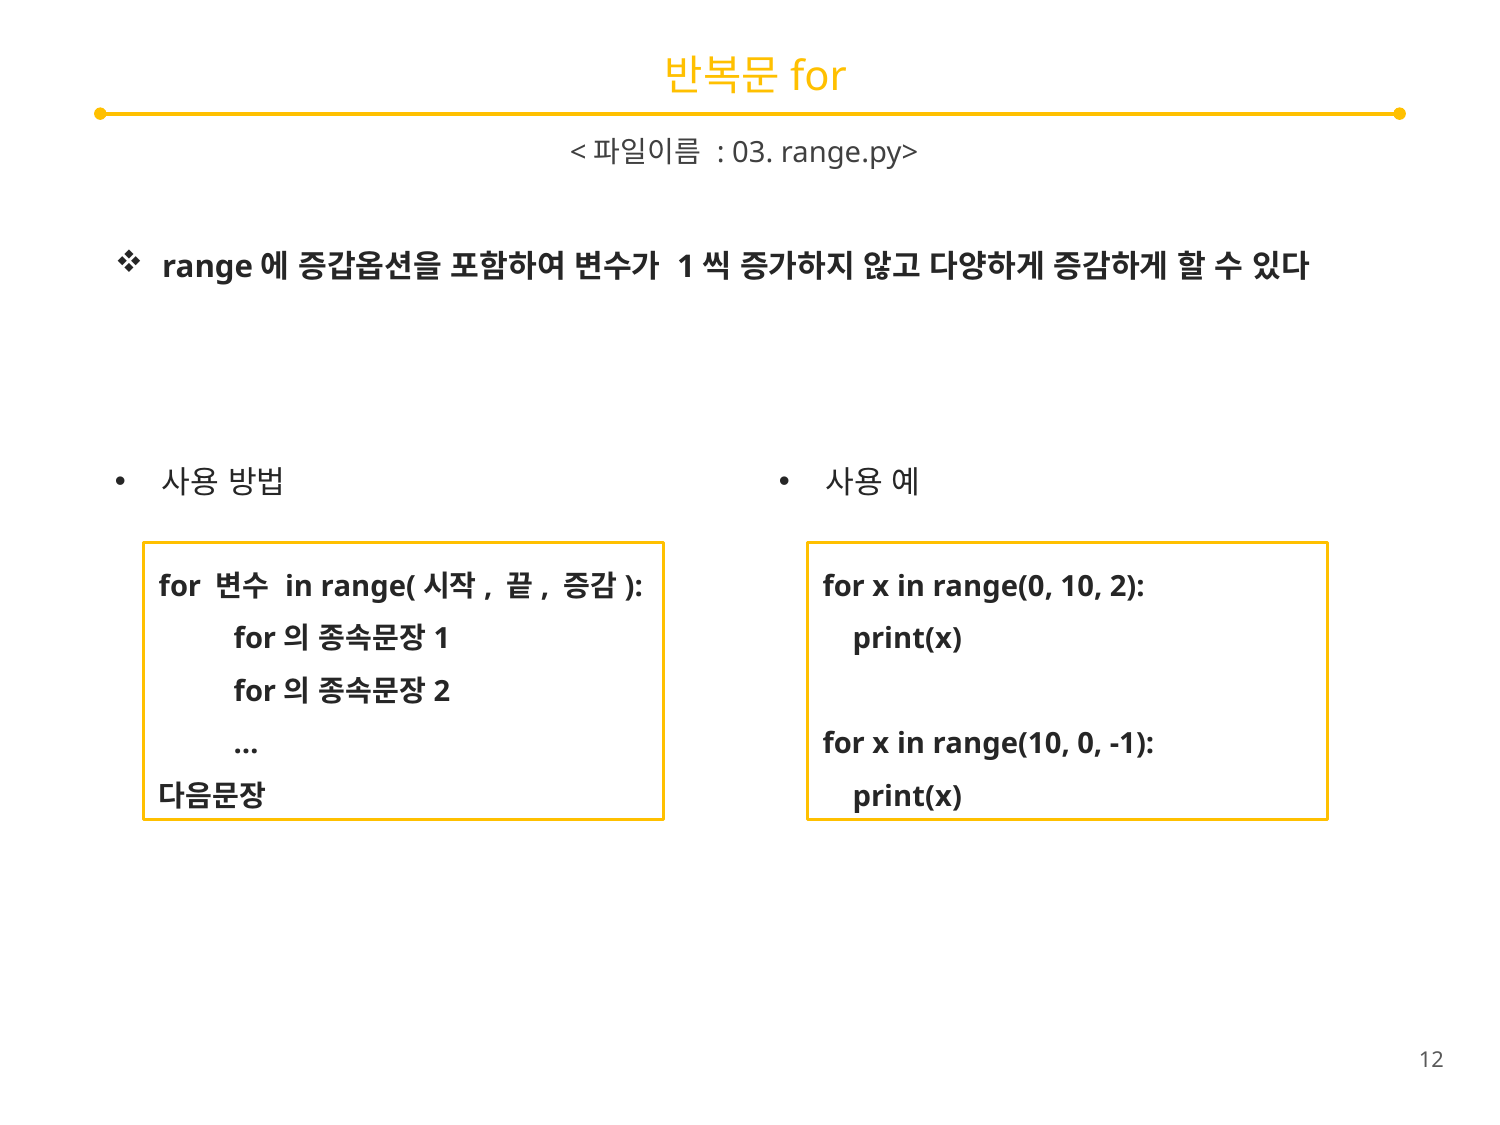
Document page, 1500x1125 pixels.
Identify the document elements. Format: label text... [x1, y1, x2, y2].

text_box for 변수 in range(시작, 끝, 증감): for의 종속문장1 for의 종속문장2 … 다음문장 [143, 542, 664, 820]
text_box range에 증갑옵션을 포함하여 변수가 1씩 증가하지 않고 다양하게 증감하게 할 수 있다 [100, 219, 1388, 292]
text_box for x in range(0, 10, 2): print(x) for x in range(10, 0, -1): print(x) [807, 542, 1328, 820]
title 반복문for [123, 45, 1388, 102]
text_box 사용 방법 [100, 435, 546, 507]
text_box <파일이름 : 03. range.py> [100, 125, 1388, 176]
text_box 사용 예 [763, 435, 1209, 507]
